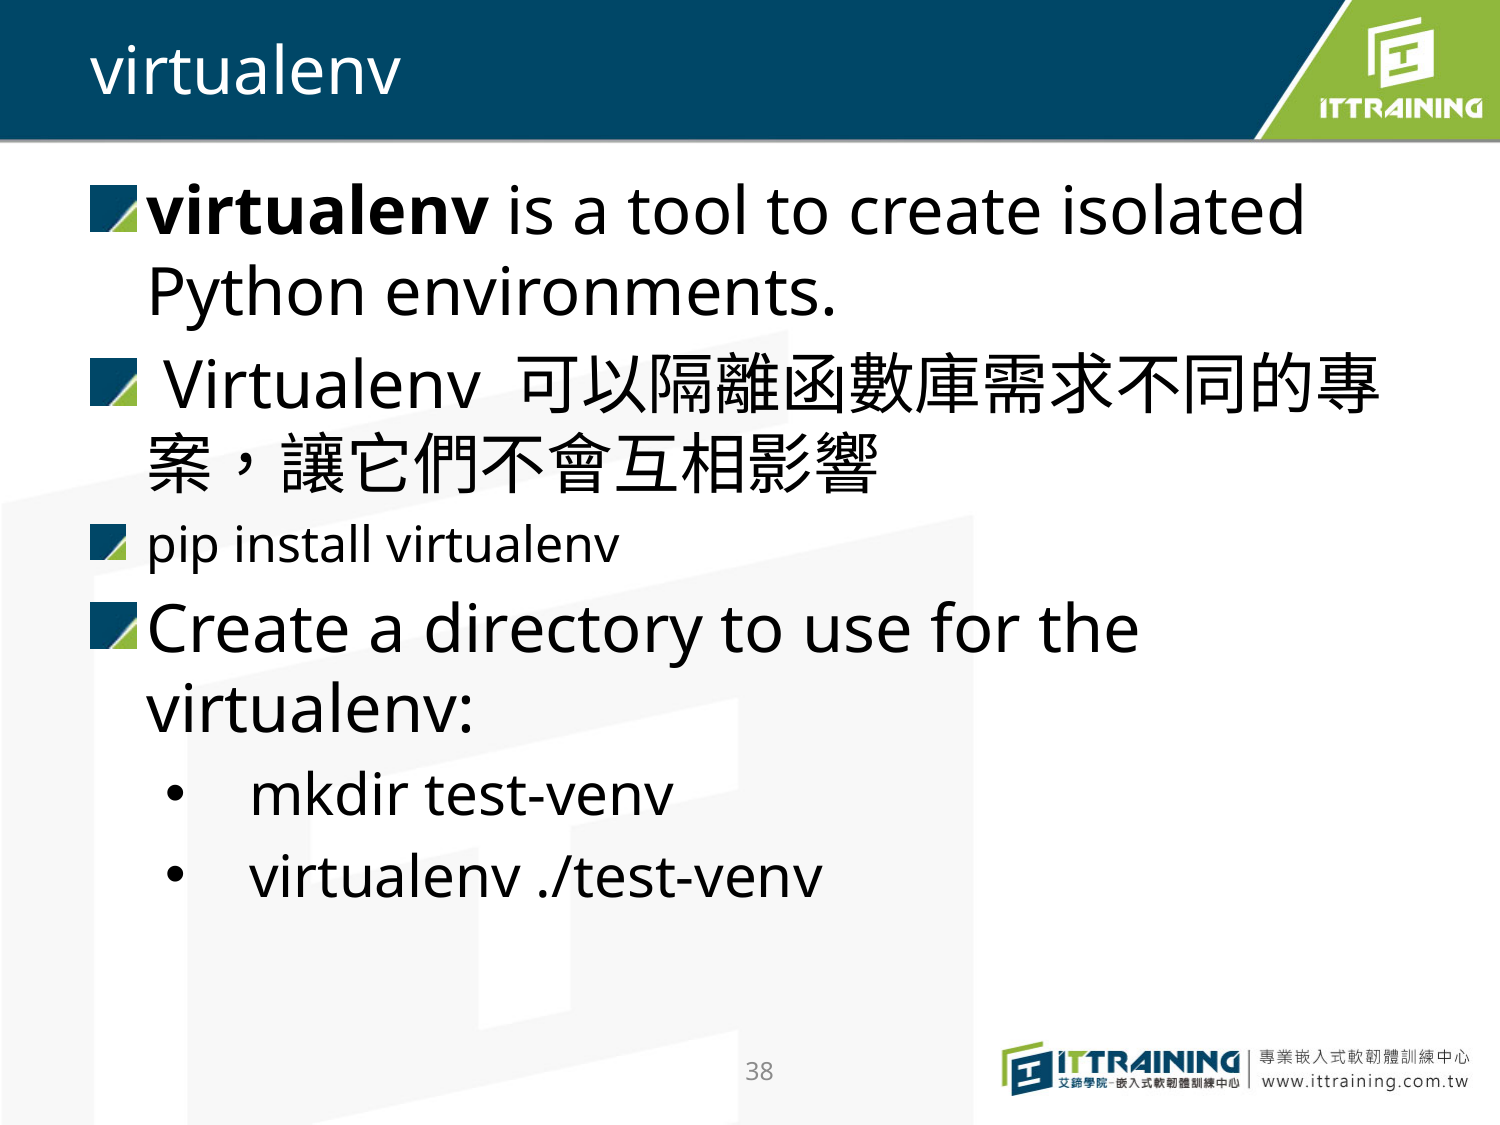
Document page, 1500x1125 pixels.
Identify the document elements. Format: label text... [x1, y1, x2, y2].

list virtualenv is a tool to create isolated Python environments. Virtualenv 可以隔離函數庫需求不同的專案，讓它們不會互相影響 pip install virtualenv Create a directory to use for the virtualenv: mkdir test-venv virtualenv ./test-venv [75, 160, 1425, 1005]
slide_number 38 [584, 1042, 935, 1103]
picture [0, 0, 1500, 1125]
title virtualenv [75, 0, 1425, 138]
